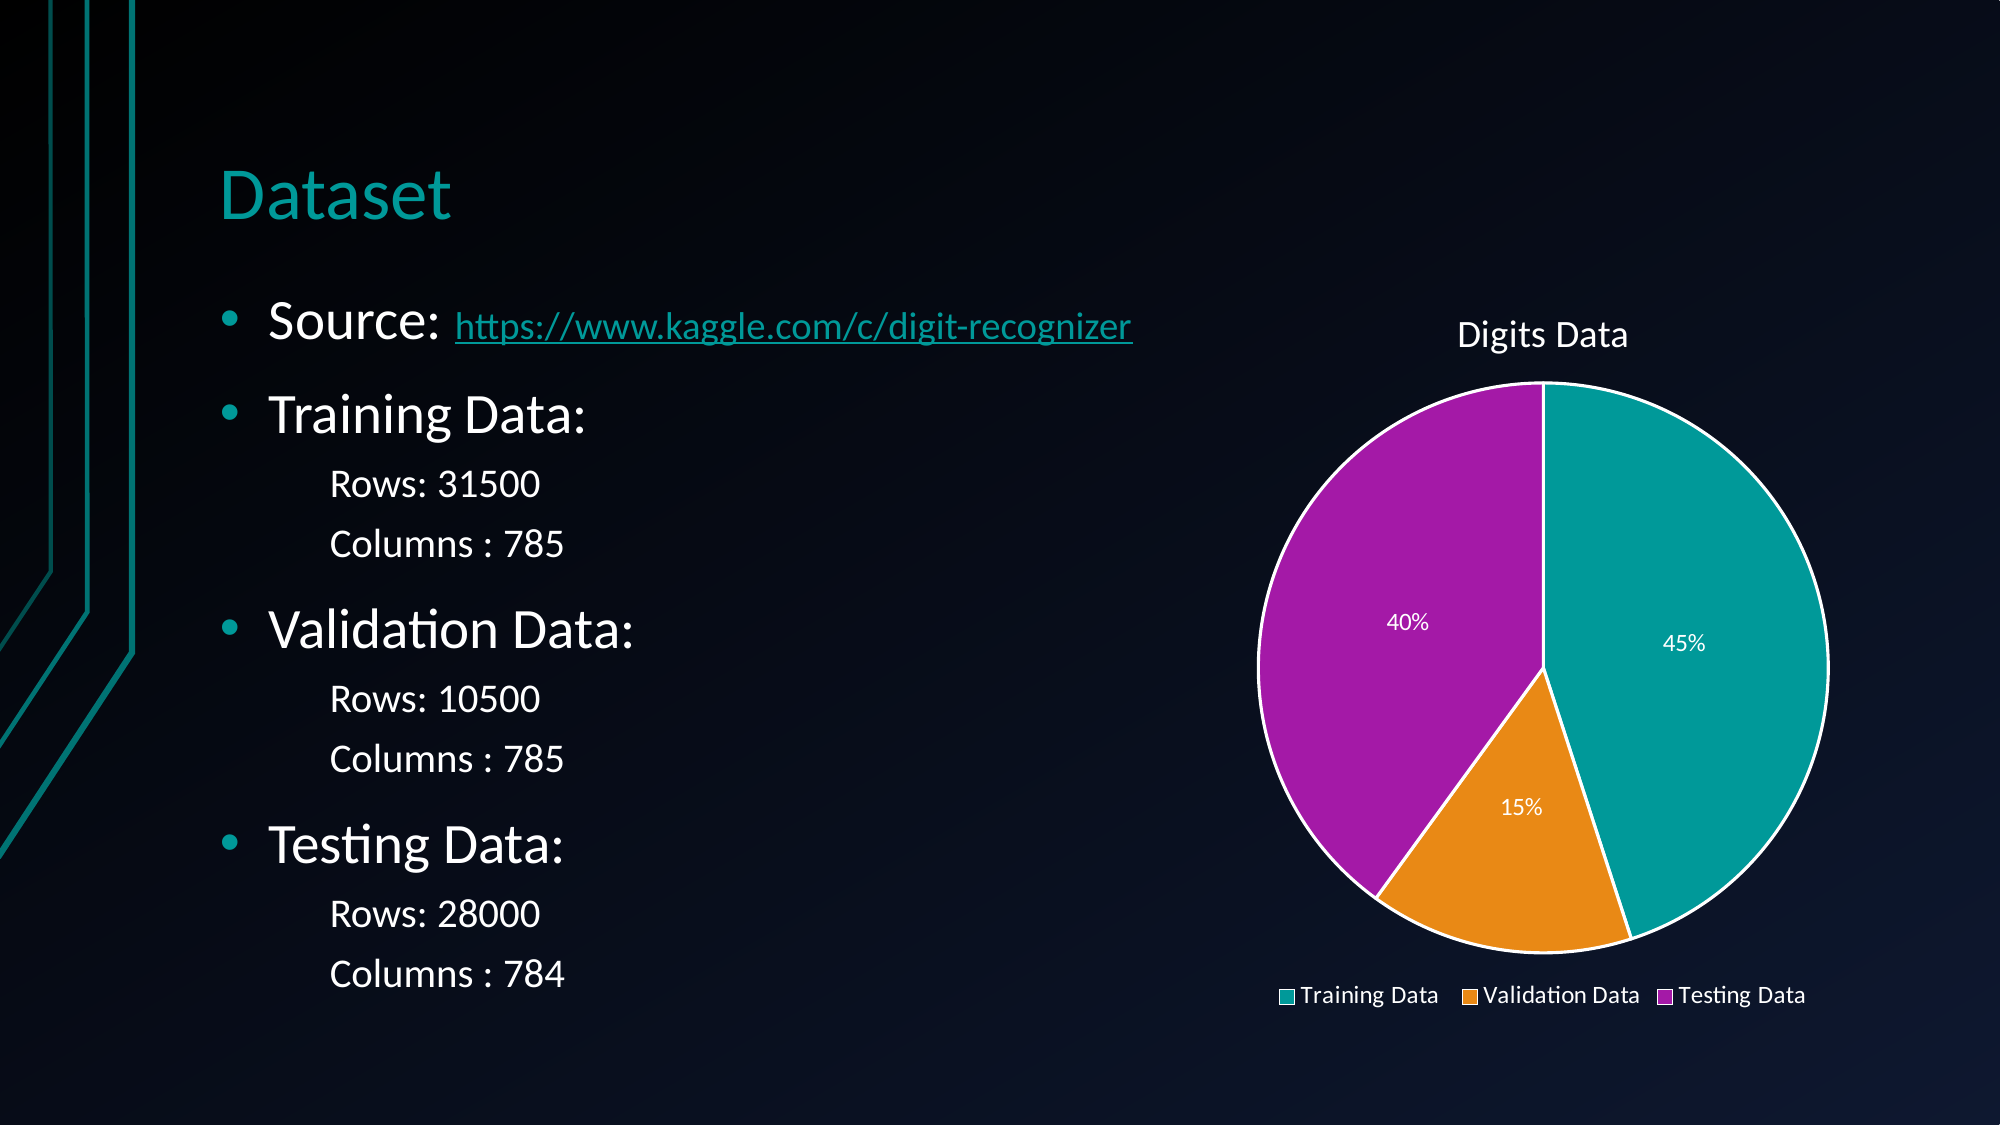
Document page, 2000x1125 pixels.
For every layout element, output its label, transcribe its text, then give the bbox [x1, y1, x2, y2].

list Source: https://www.kaggle.com/c/digit-recognizer Training Data: Rows: 31500 Columns : 785 Validation Data: Rows: 10500 Columns : 785 Testing Data: Rows: 28000 Columns : 784 [199, 279, 1065, 1013]
title Dataset [199, 45, 1900, 246]
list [1066, 279, 1900, 1013]
chart [1111, 283, 1975, 1016]
